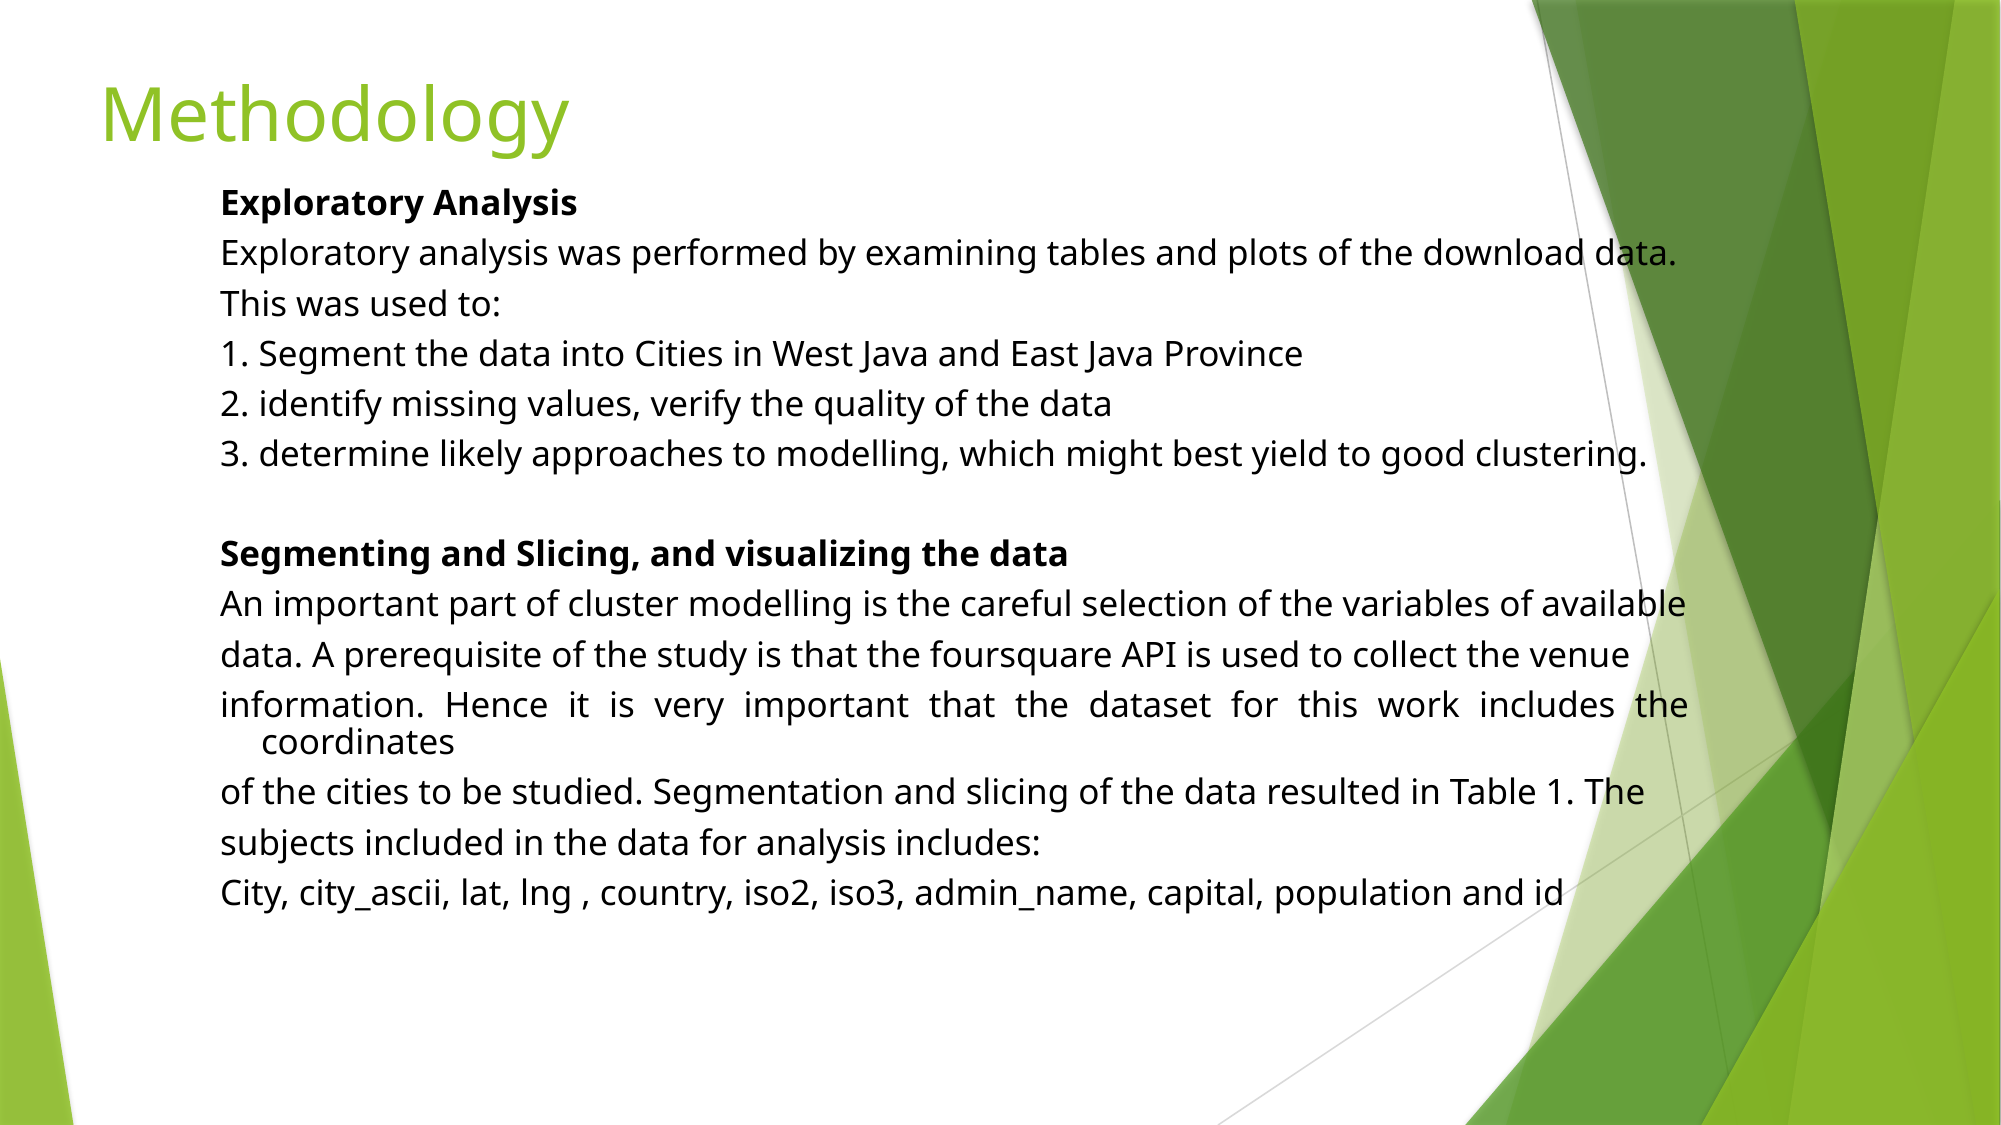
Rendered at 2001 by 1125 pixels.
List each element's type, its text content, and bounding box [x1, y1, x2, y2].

text_box [231, 194, 1732, 1002]
text_box Exploratory Analysis Exploratory analysis was performed by examining tables and plots of the download data. This was used to: 1. Segment the data into Cities in West Java and East Java Province 2. identify missing values, verify the quality of the data 3. determine likely approaches to modelling, which might best yield to good clustering. Segmenting and Slicing, and visualizing the data An important part of cluster modelling is the careful selection of the variables of available data. A prerequisite of the study is that the foursquare API is used to collect the venue information. Hence it is very important that the dataset for this work includes the coordinates of the cities to be studied. Segmentation and slicing of the data resulted in Table 1. The subjects included in the data for analysis includes: City, city_ascii, lat, lng , country, iso2, iso3, admin_name, capital, population and id [205, 178, 1706, 986]
text_box Methodology [84, 59, 1585, 194]
